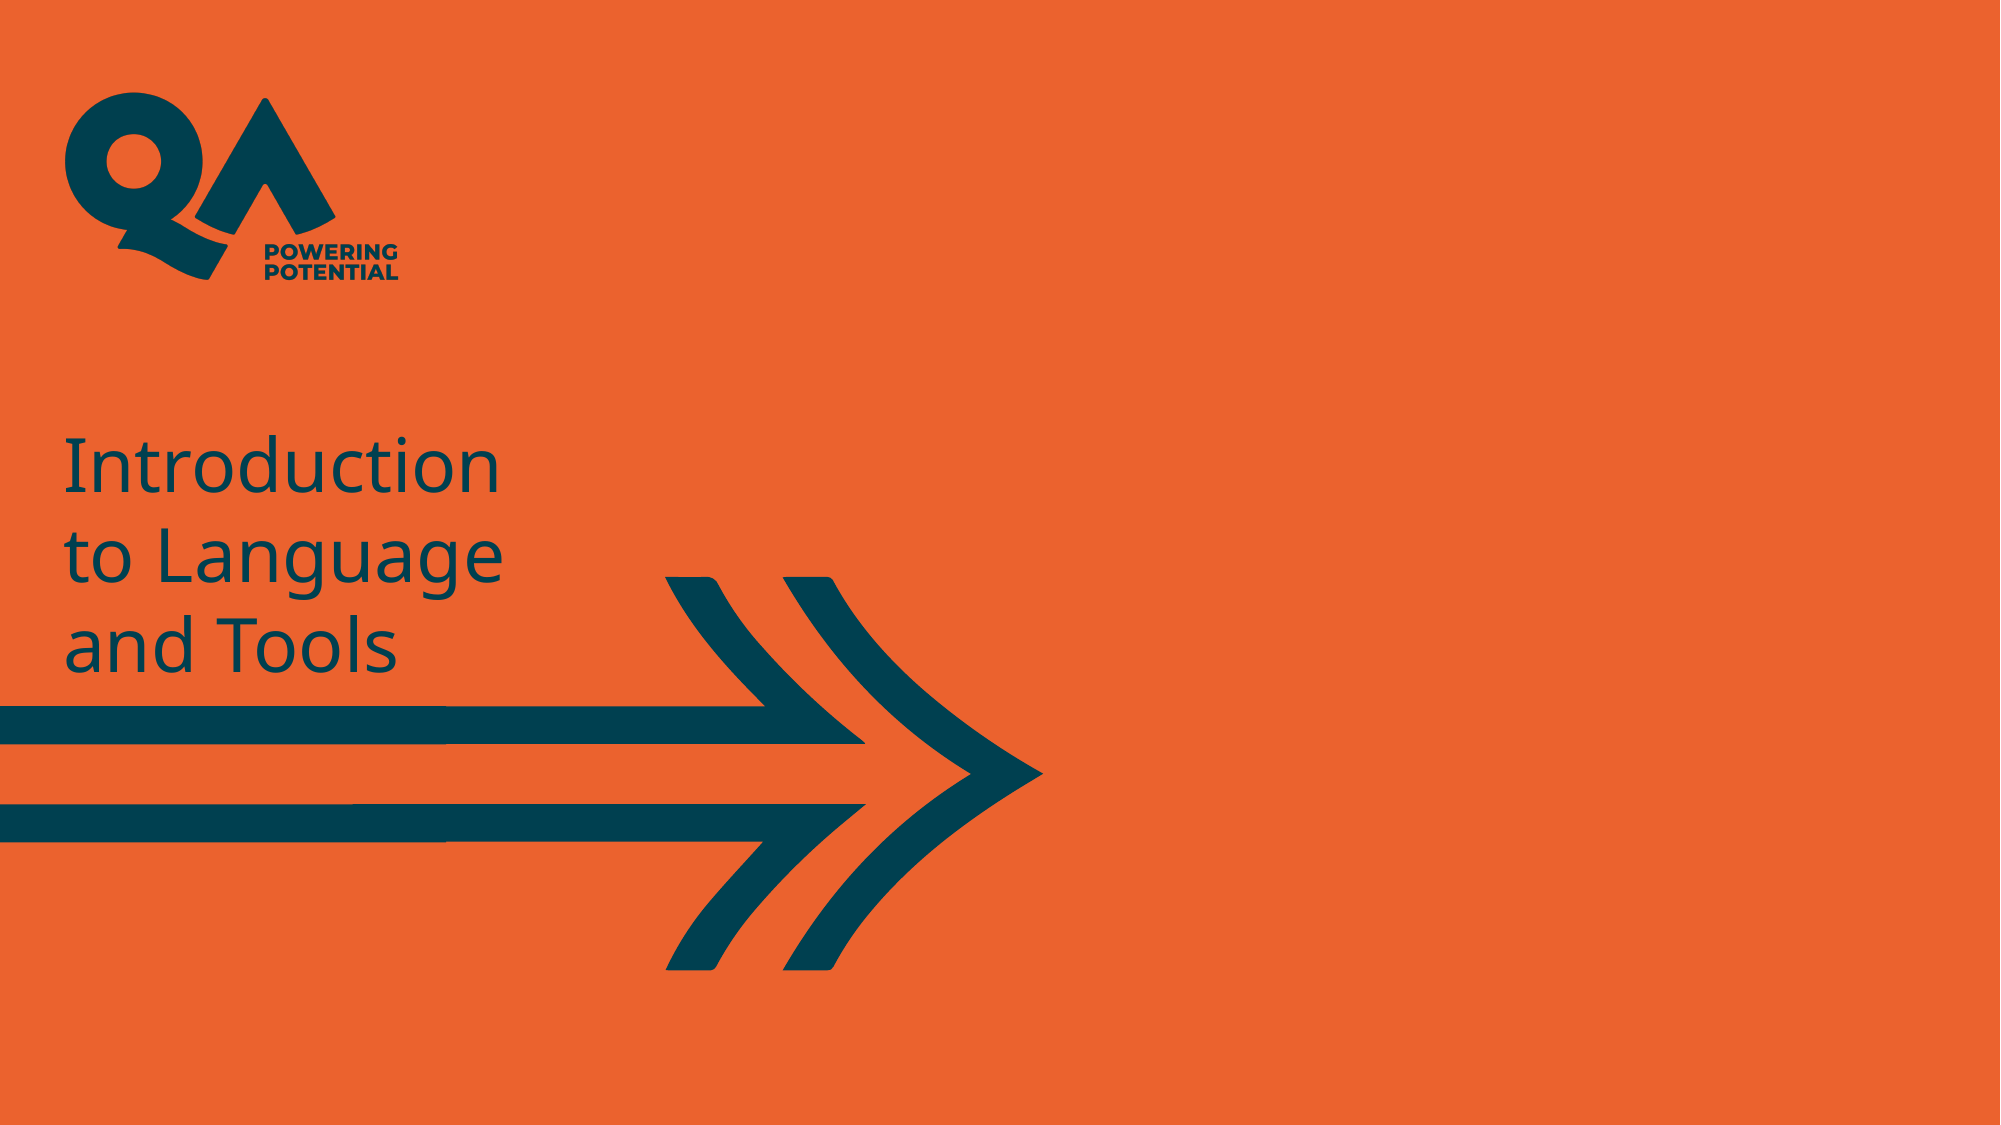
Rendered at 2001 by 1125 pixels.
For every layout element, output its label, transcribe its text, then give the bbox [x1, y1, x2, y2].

title Introduction to Language and Tools [63, 313, 688, 688]
picture [13, 49, 447, 314]
